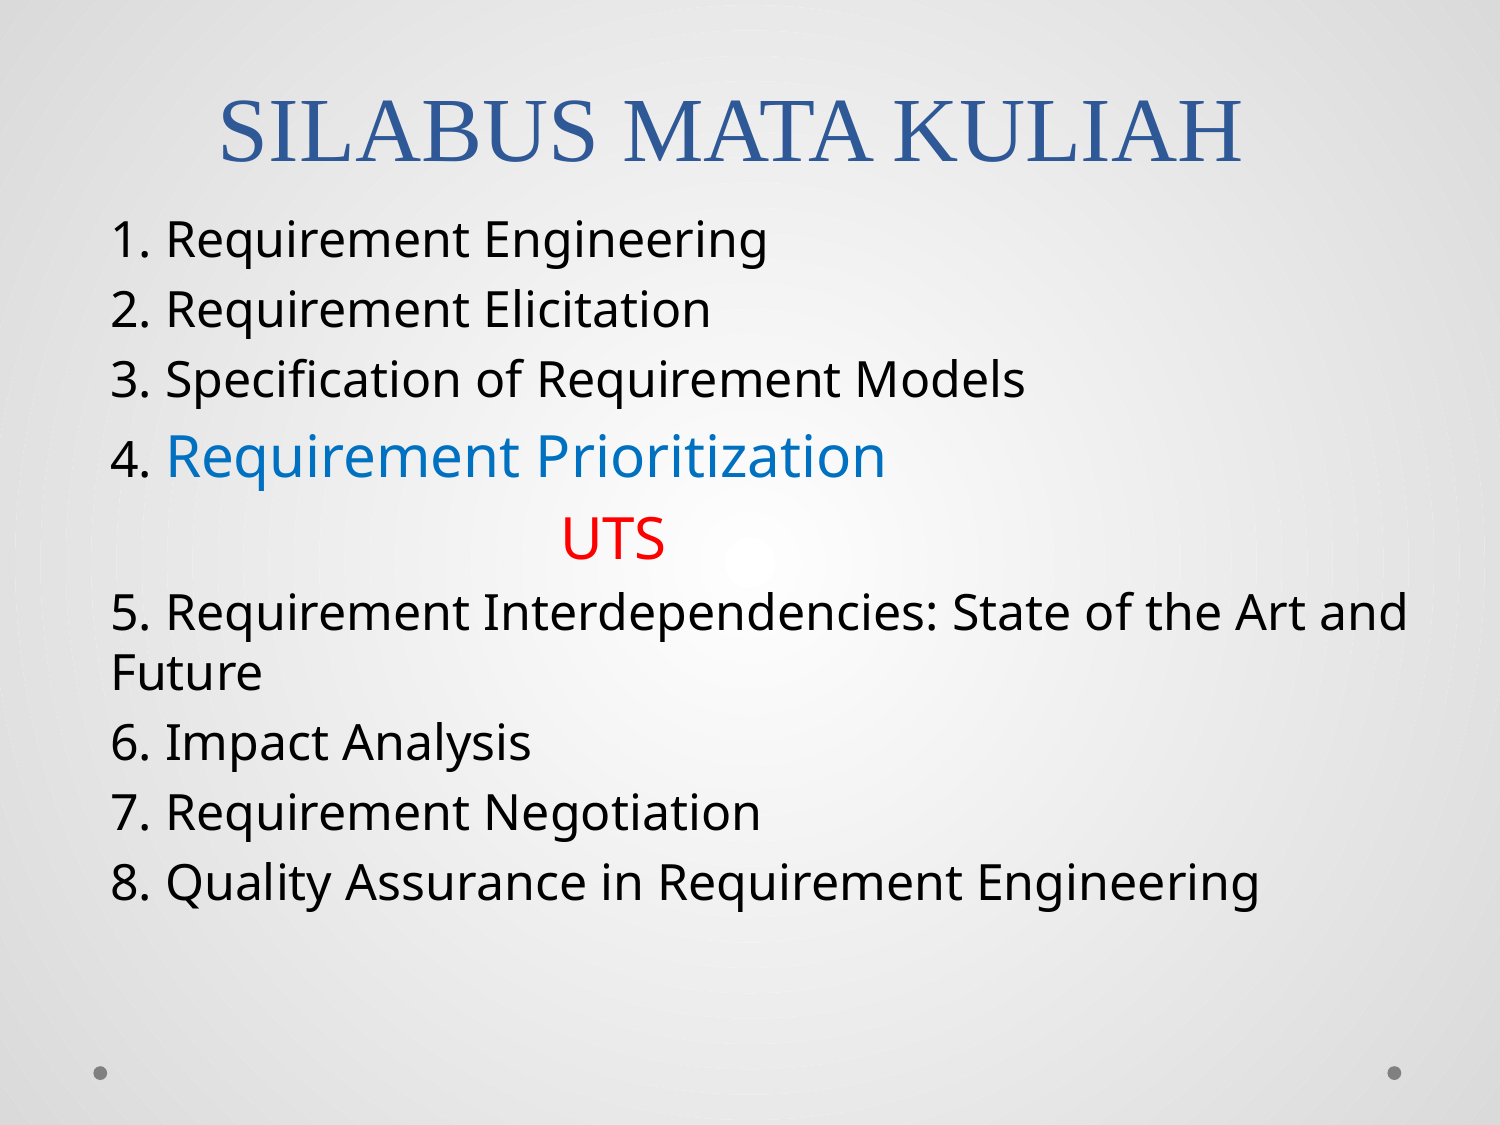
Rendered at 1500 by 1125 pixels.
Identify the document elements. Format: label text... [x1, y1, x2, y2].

title SILABUS MATA KULIAH [0, 62, 1463, 188]
list 1. Requirement Engineering 2. Requirement Elicitation 3. Specification of Requirement Models 4. Requirement Prioritization UTS 5. Requirement Interdependencies: State of the Art and Future 6. Impact Analysis 7. Requirement Negotiation 8. Quality Assurance in Requirement Engineering [87, 200, 1450, 1050]
